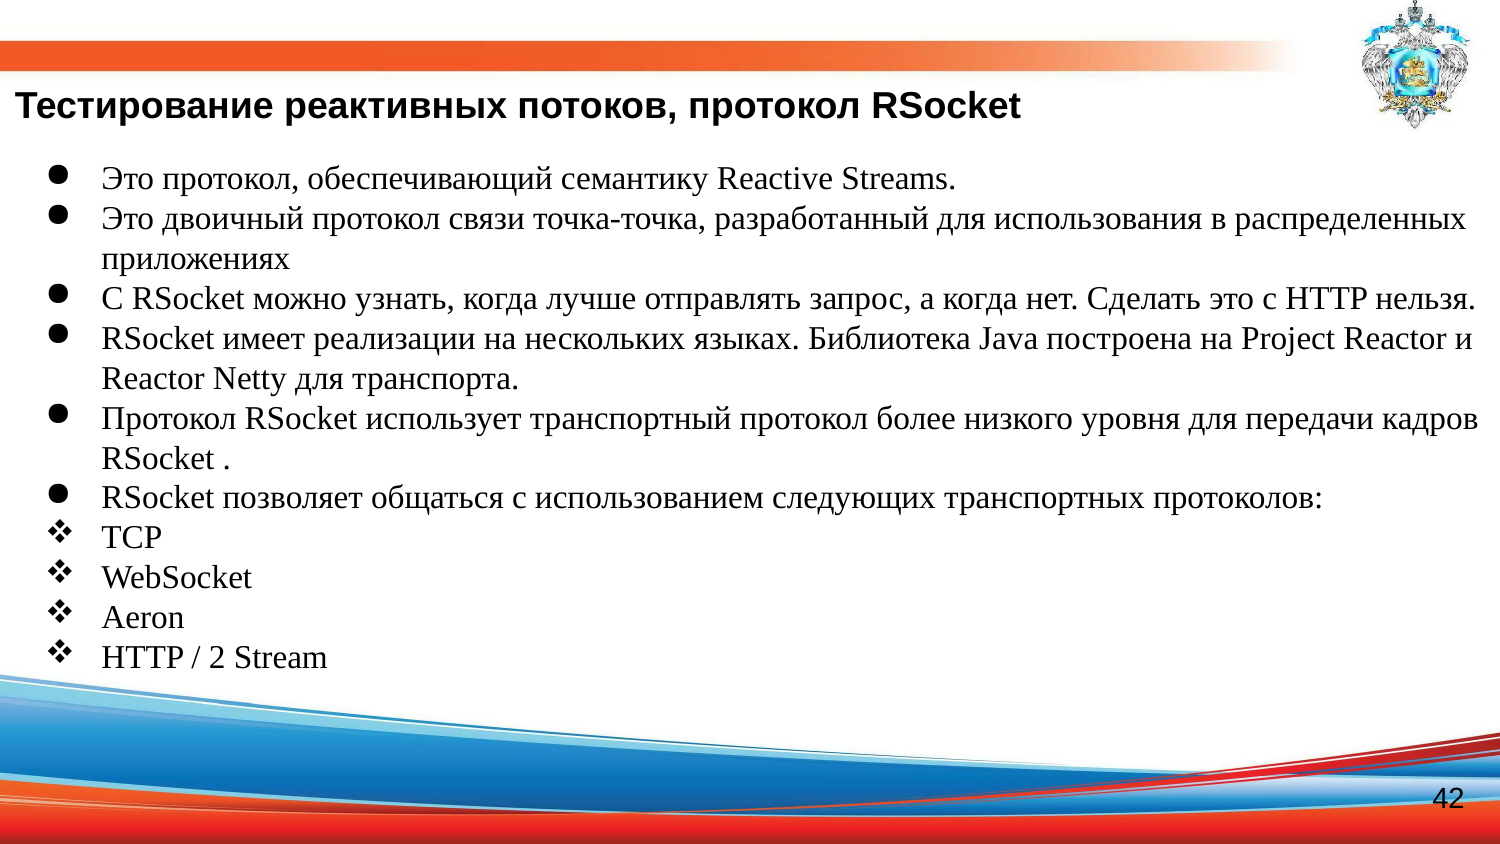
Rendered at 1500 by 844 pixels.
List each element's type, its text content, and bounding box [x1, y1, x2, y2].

list Это протокол, обеспечивающий семантику Reactive Streams. Это двоичный протокол связи точка-точка, разработанный для использования в распределенных приложениях С RSocket можно узнать, когда лучше отправлять запрос, а когда нет. Сделать это с HTTP нельзя. RSocket имеет реализации на нескольких языках. Библиотека Java построена на Project Reactor и Reactor Netty для транспорта. Протокол RSocket использует транспортный протокол более низкого уровня для передачи кадров RSocket . RSocket позволяет общаться с использованием следующих транспортных протоколов: TCP WebSocket Aeron HTTP / 2 Stream [11, 141, 1500, 762]
picture [0, 0, 1500, 844]
slide_number 42 [1389, 764, 1480, 830]
text_box Тестирование реактивных потоков, протокол RSocket [0, 73, 1223, 134]
